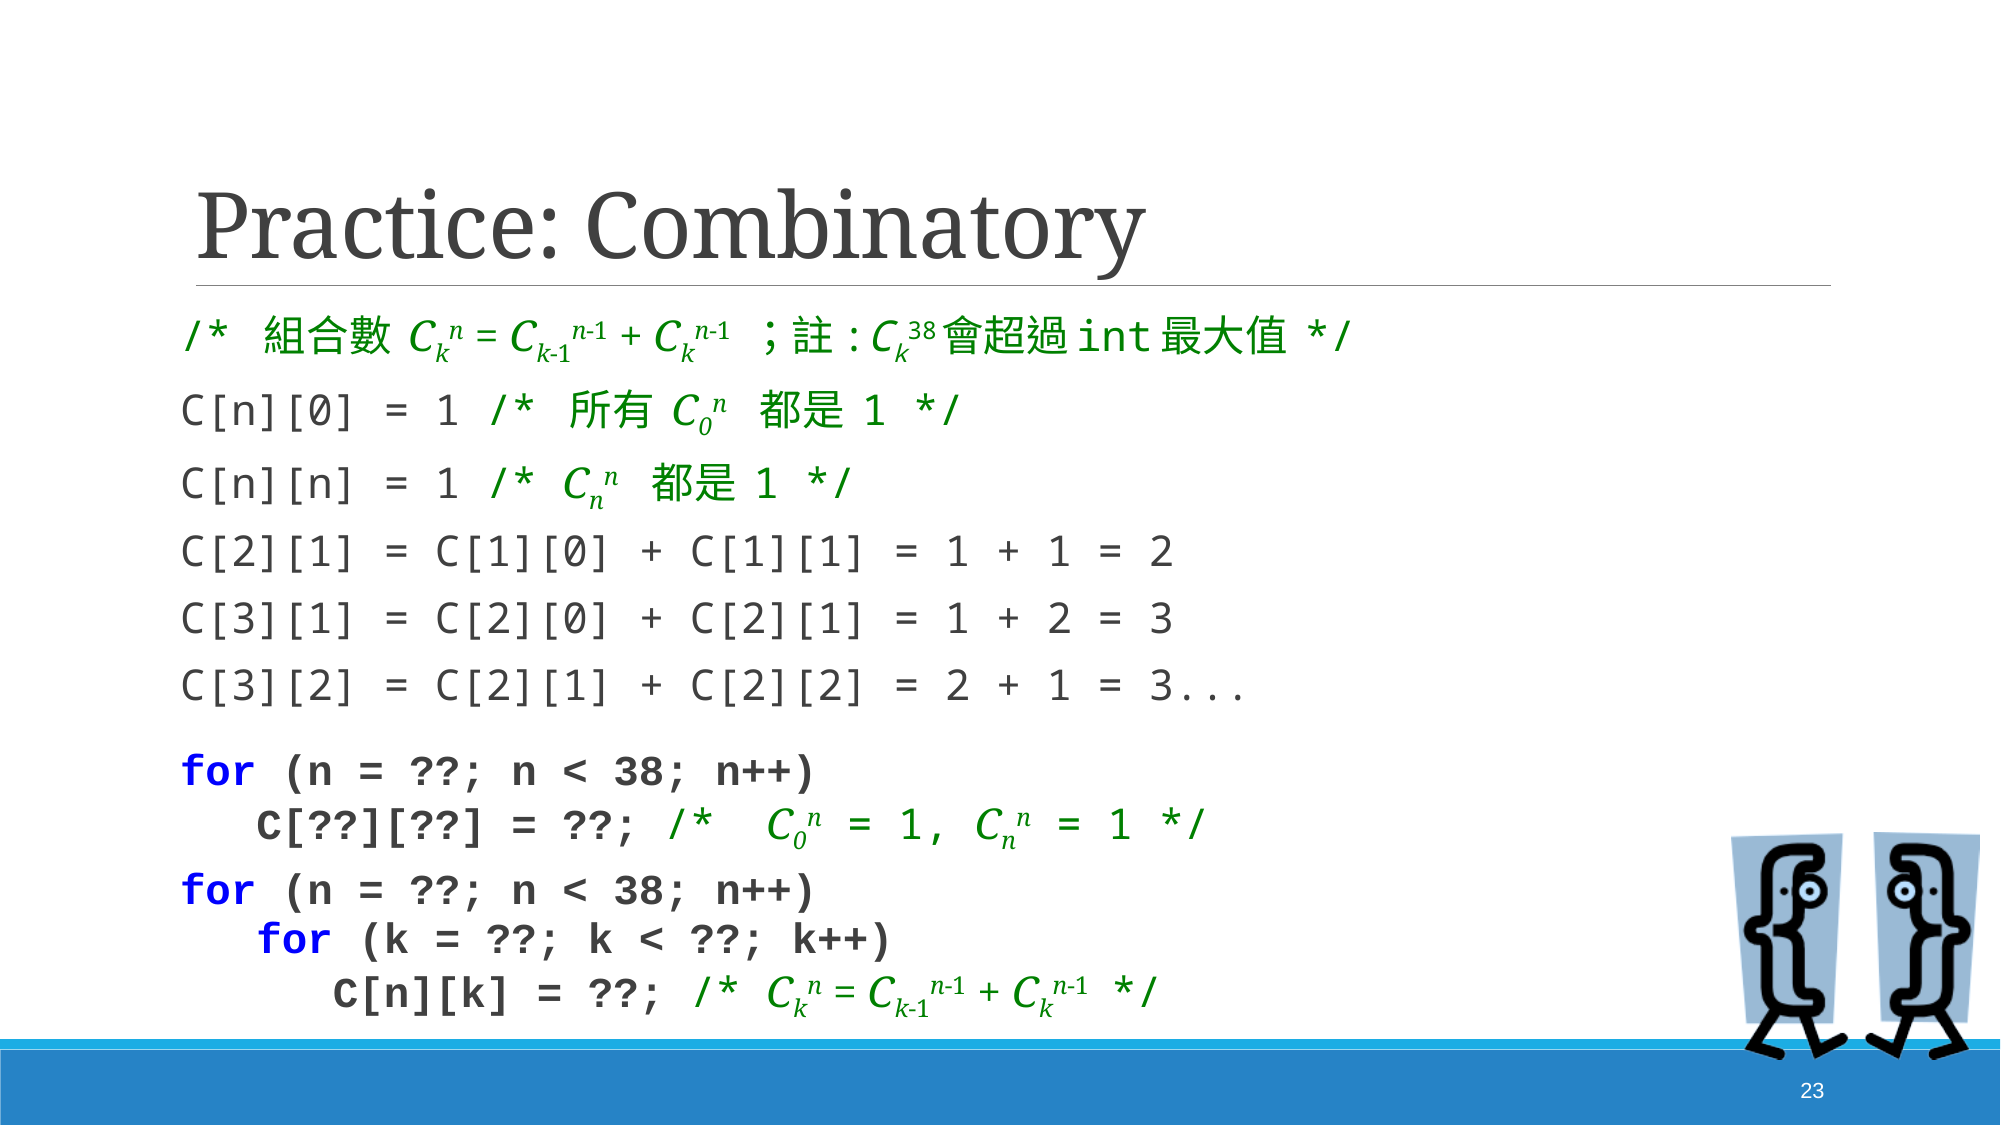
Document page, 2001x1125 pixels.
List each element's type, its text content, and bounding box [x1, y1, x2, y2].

list /* 組合數 Ckn = Ck-1n-1 + Ckn-1 ；註:Ck38會超過int最大值 */ C[n][0] = 1 /* 所有 C0n 都是 1 */ C[n][n] = 1 /* Cnn 都是 1 */ C[2][1] = C[1][0] + C[1][1] = 1 + 1 = 2 C[3][1] = C[2][0] + C[2][1] = 1 + 2 = 3 C[3][2] = C[2][1] + C[2][2] = 2 + 1 = 3... for (n = ??; n < 38; n++) C[??][??] = ??; /* C0n = 1, Cnn = 1 */ for (n = ??; n < 38; n++) for (k = ??; k < ??; k++) C[n][k] = ??; /* Ckn = Ck-1n-1 + Ckn-1 */ [180, 302, 1830, 1035]
title Practice: Combinatory [180, 47, 1830, 285]
slide_number 23 [1624, 1059, 1840, 1120]
